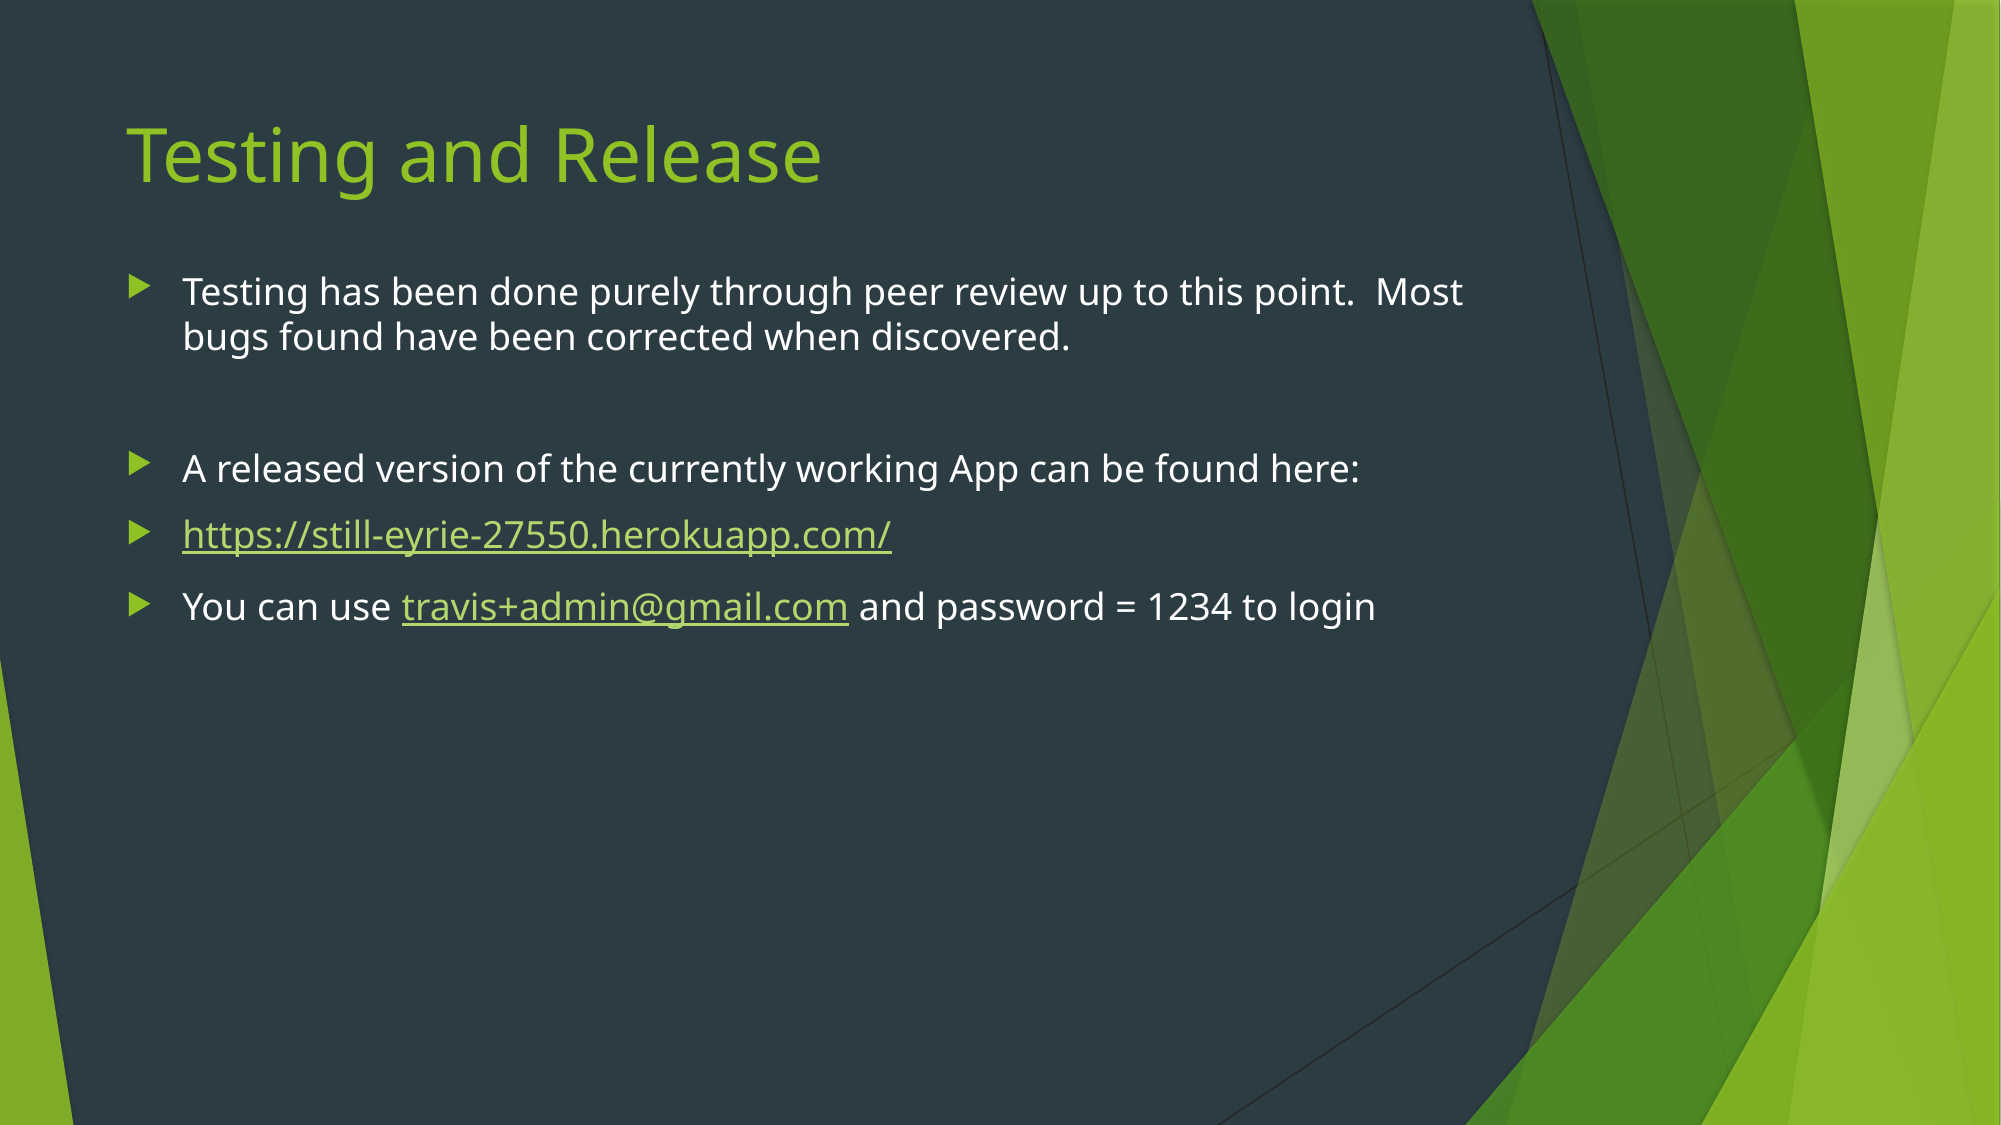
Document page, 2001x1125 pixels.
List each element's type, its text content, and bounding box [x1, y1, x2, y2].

list Testing has been done purely through peer review up to this point. Most bugs found have been corrected when discovered. A released version of the currently working App can be found here: https://still-eyrie-27550.herokuapp.com/ You can use travis+admin@gmail.com and password = 1234 to login [111, 260, 1522, 898]
title Testing and Release [111, 99, 1522, 260]
